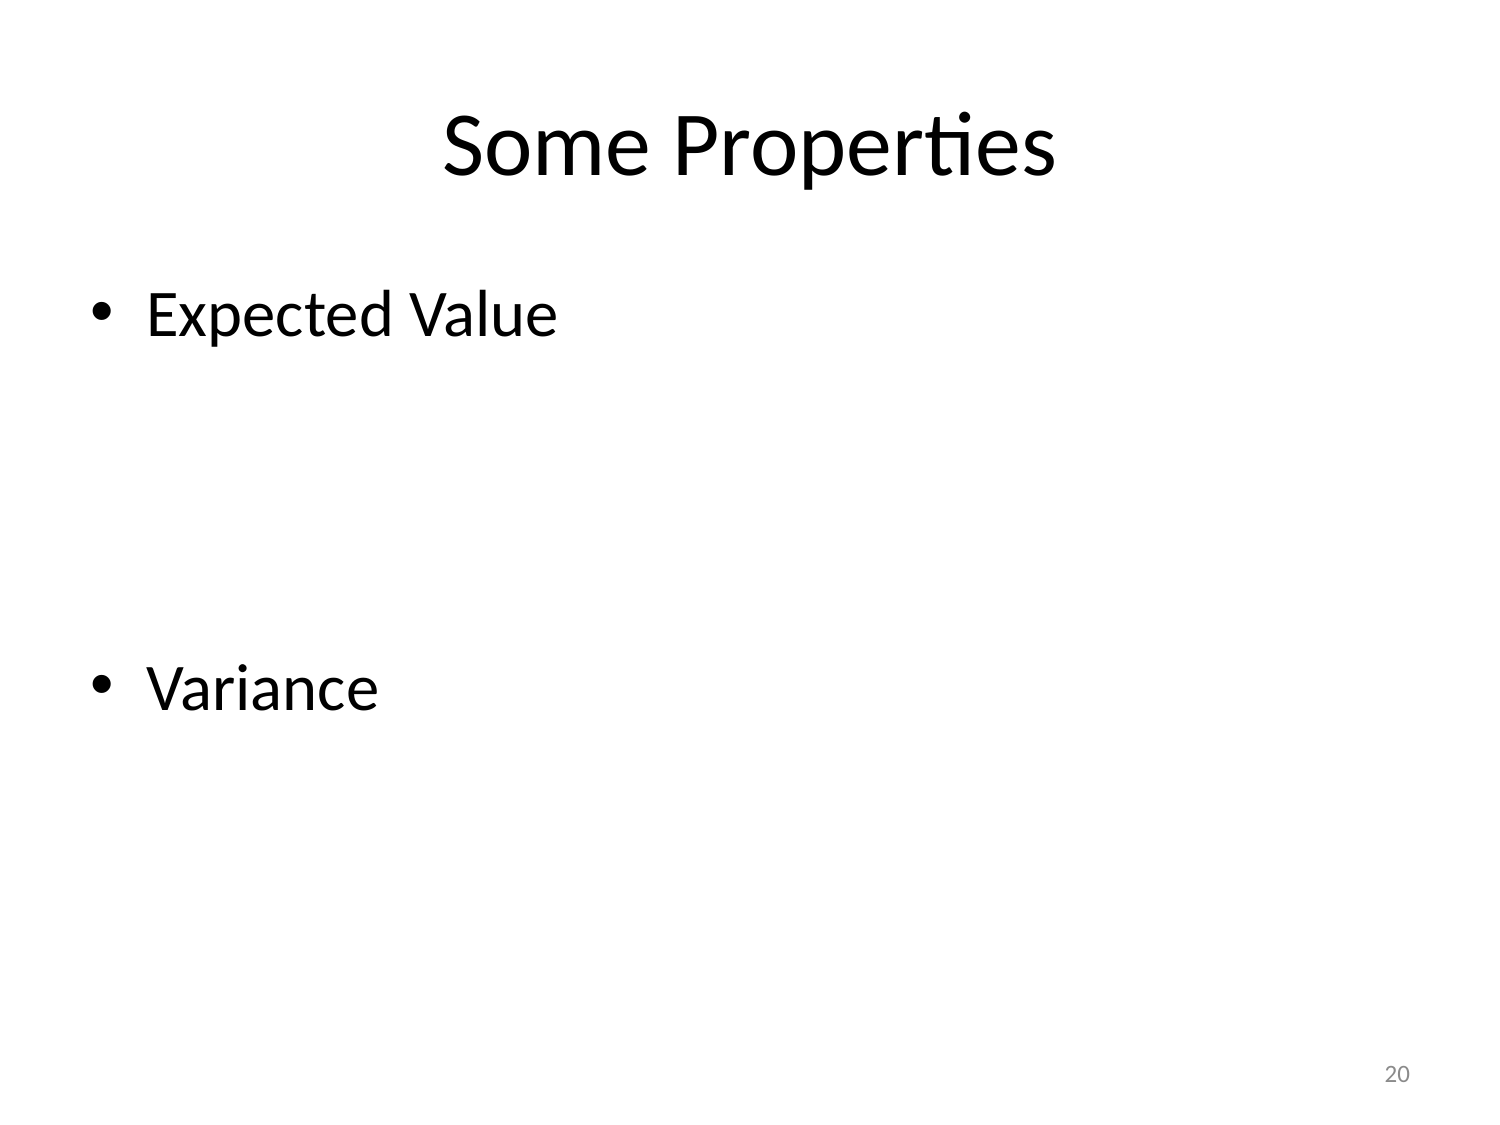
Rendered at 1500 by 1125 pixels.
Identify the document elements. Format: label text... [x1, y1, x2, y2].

list Expected Value Variance [75, 262, 1388, 1005]
slide_number 20 [1074, 1042, 1425, 1103]
title Some Properties [75, 45, 1425, 233]
